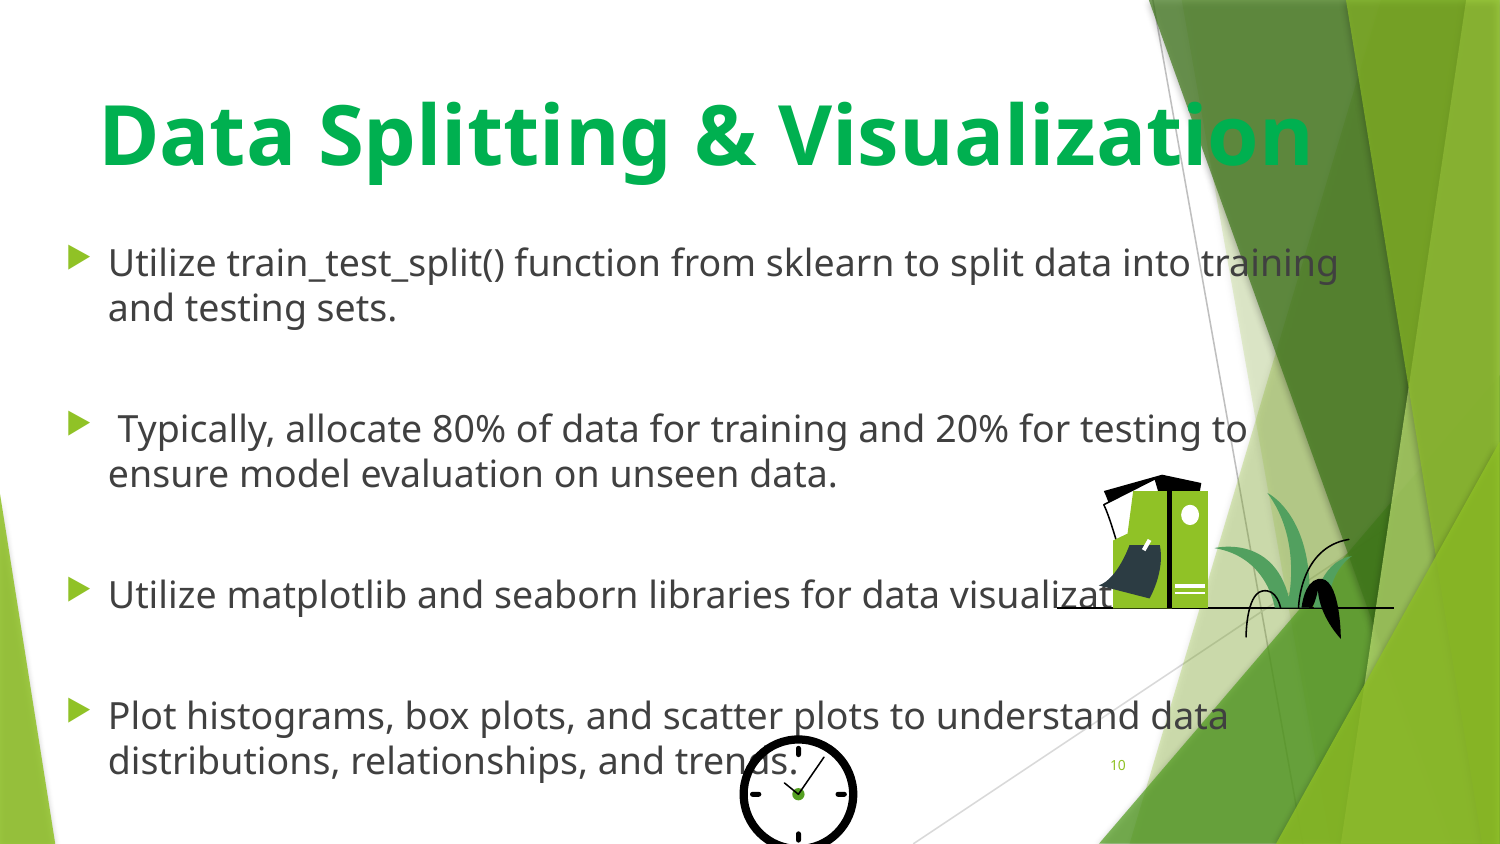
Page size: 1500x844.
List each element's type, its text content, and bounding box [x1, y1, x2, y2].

title Data Splitting & Visualization [83, 75, 1471, 238]
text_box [1056, 474, 1395, 640]
slide_number 10 [1056, 743, 1141, 789]
list Utilize train_test_split() function from sklearn to split data into training and testing sets. Typically, allocate 80% of data for training and 20% for testing to ensure model evaluation on unseen data. Utilize matplotlib and seaborn libraries for data visualization. Plot histograms, box plots, and scatter plots to understand data distributions, relationships, and trends. [50, 170, 1396, 736]
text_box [739, 734, 858, 844]
